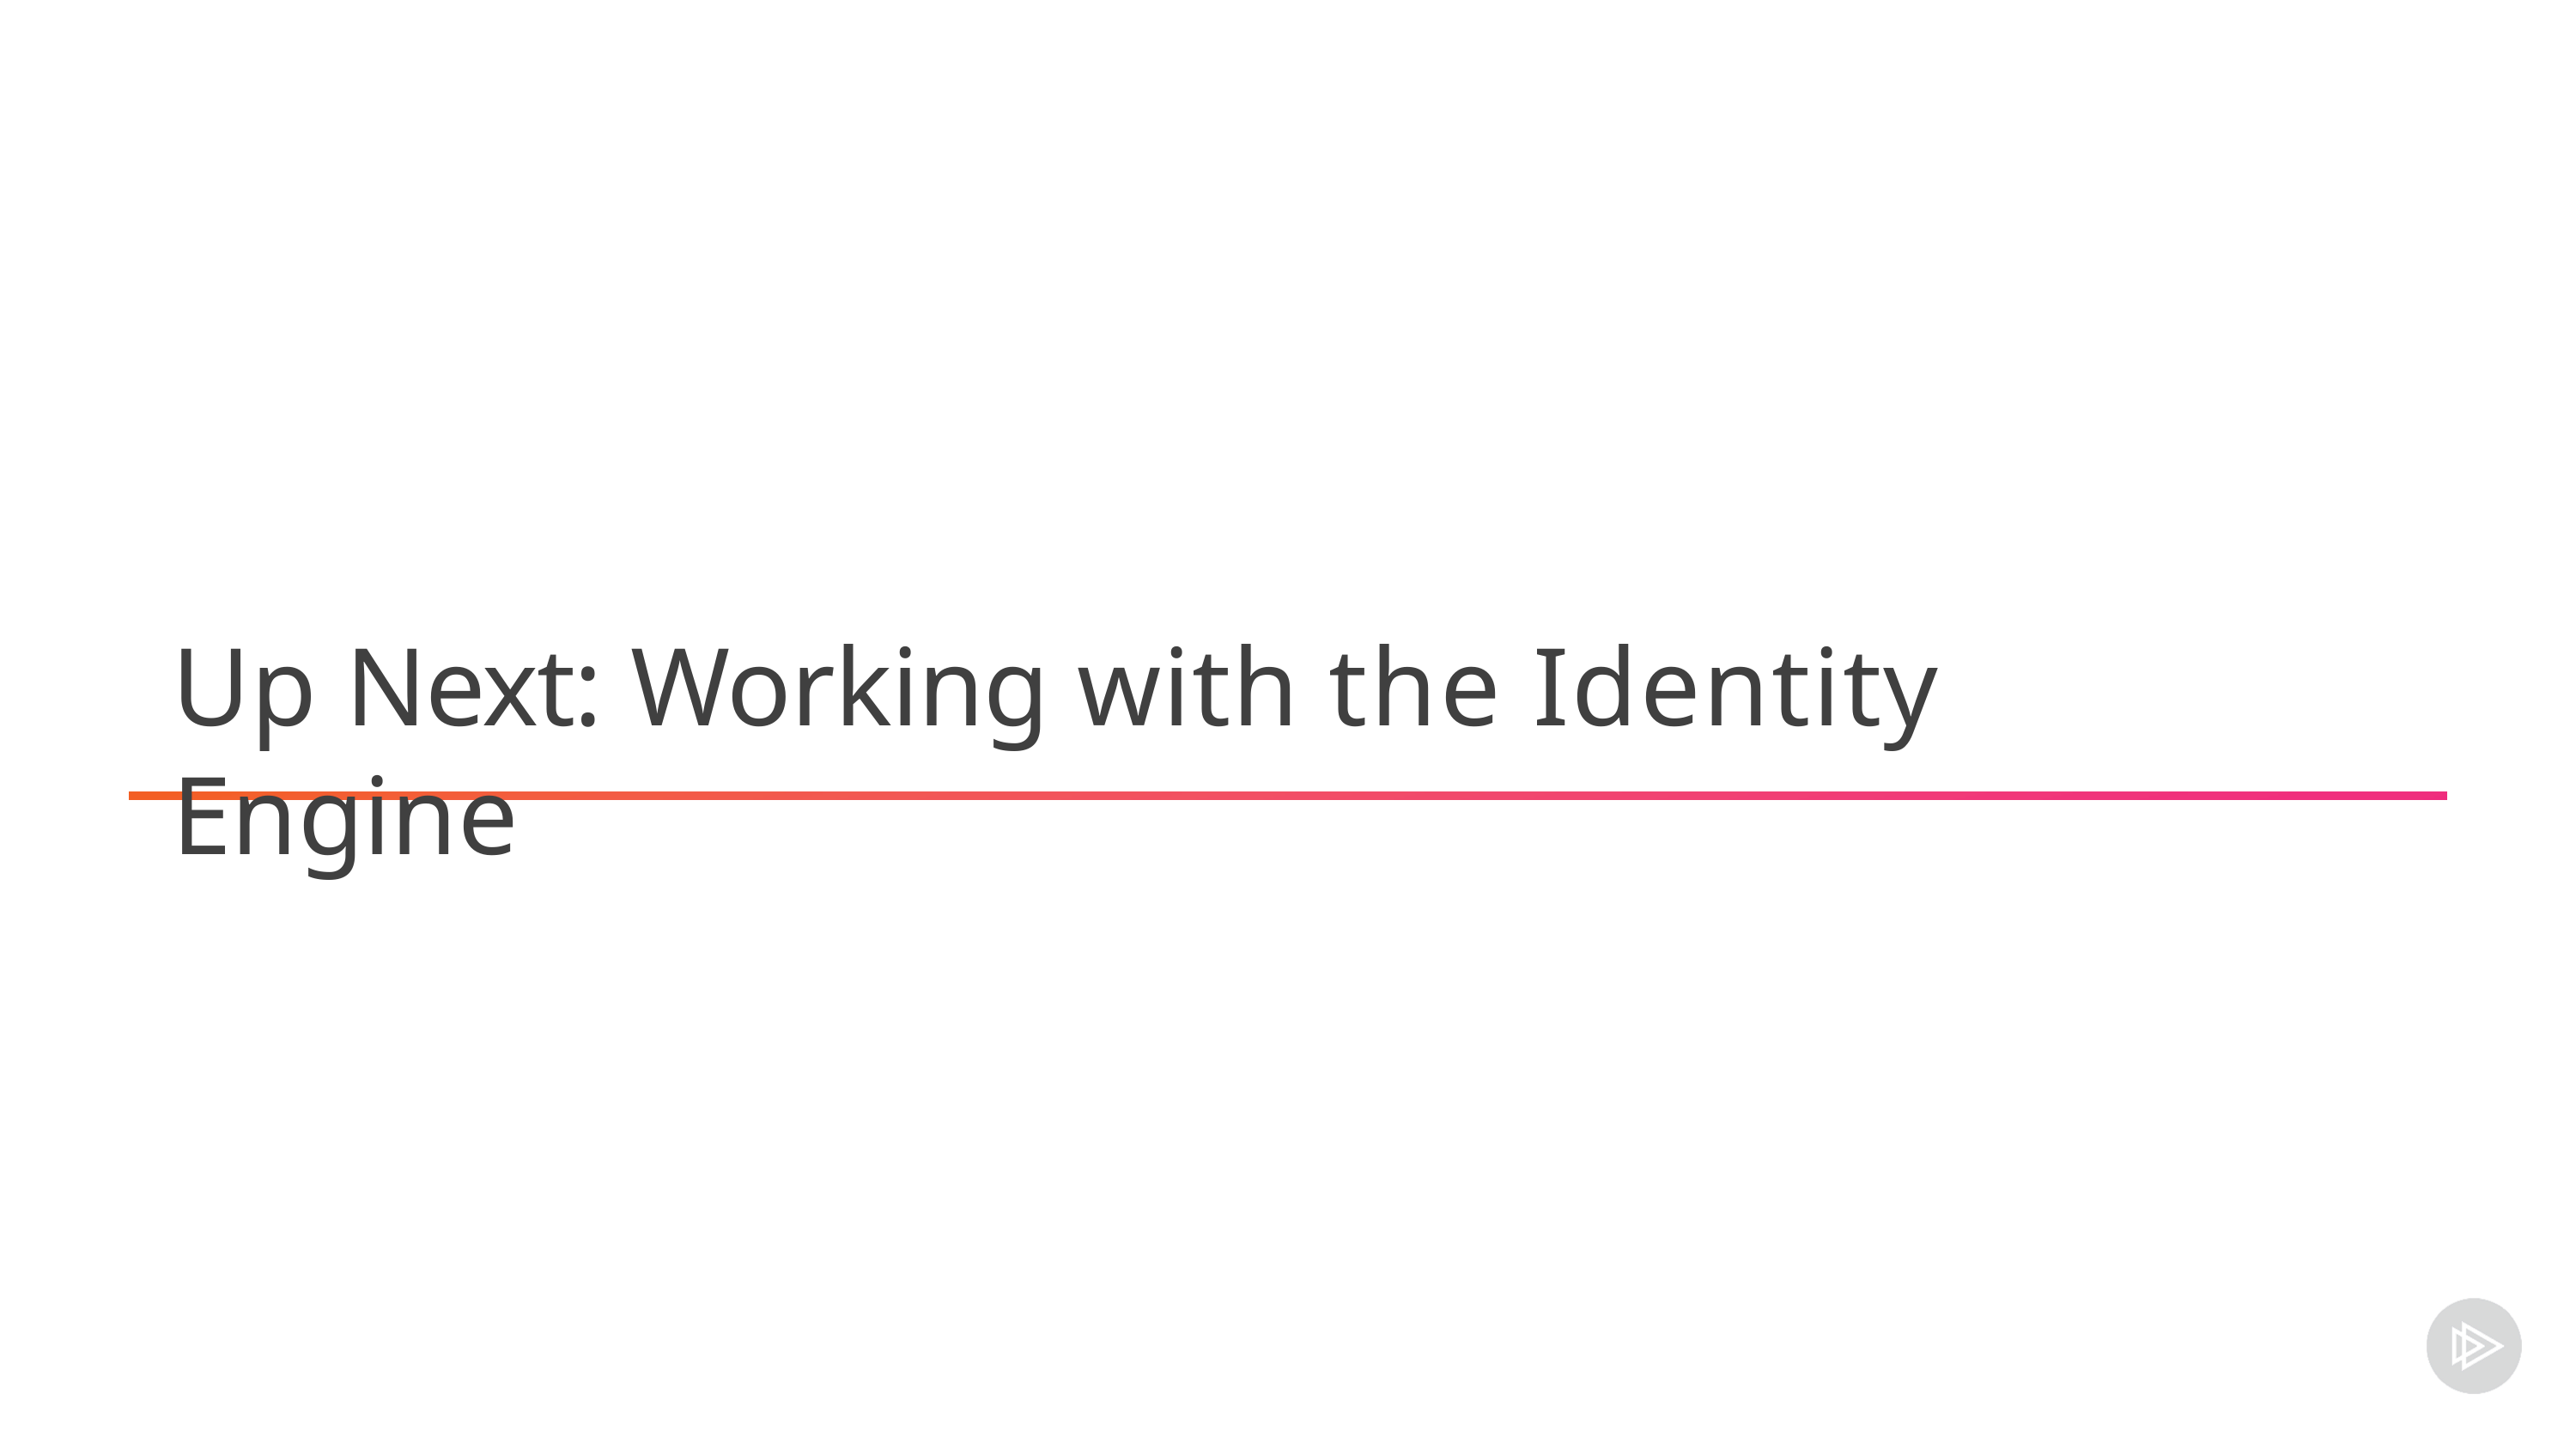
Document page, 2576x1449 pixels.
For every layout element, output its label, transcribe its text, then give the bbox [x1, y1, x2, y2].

picture [128, 791, 2448, 801]
picture [2427, 1298, 2522, 1394]
title Up Next: Working with the Identity Engine [170, 615, 2160, 791]
title Up Next: Working with the Identity Engine [170, 809, 2160, 876]
